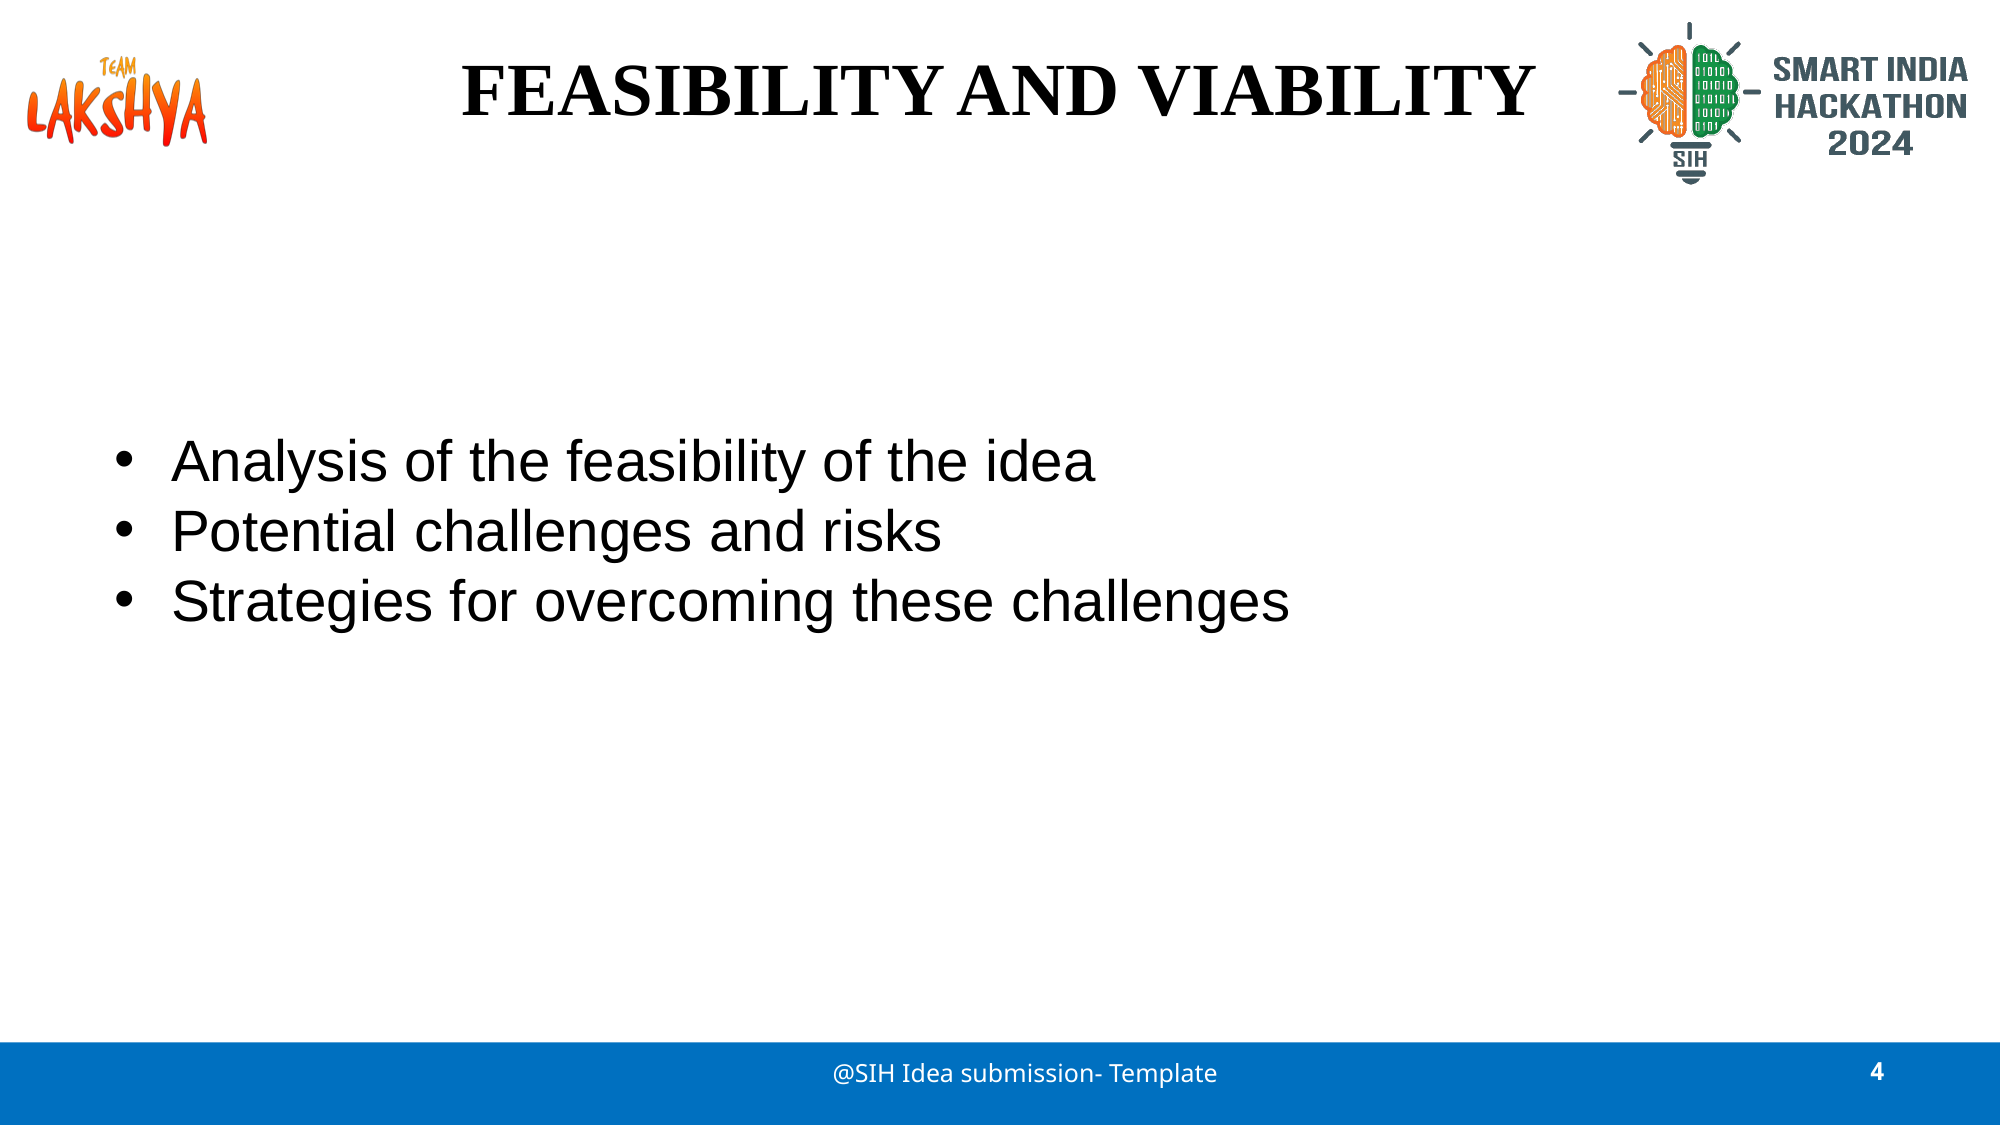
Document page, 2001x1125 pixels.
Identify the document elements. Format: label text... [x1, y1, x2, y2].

picture [0, 0, 236, 228]
picture [1607, 13, 1977, 202]
text_box Analysis of the feasibility of the idea Potential challenges and risks Strategies for overcoming these challenges [99, 415, 1640, 641]
slide_number 4 [1433, 1042, 1900, 1103]
text_box [0, 1042, 2000, 1125]
title FEASIBILITY AND VIABILITY [240, 0, 1901, 180]
footer @SIH Idea submission- Template [762, 1042, 1289, 1103]
